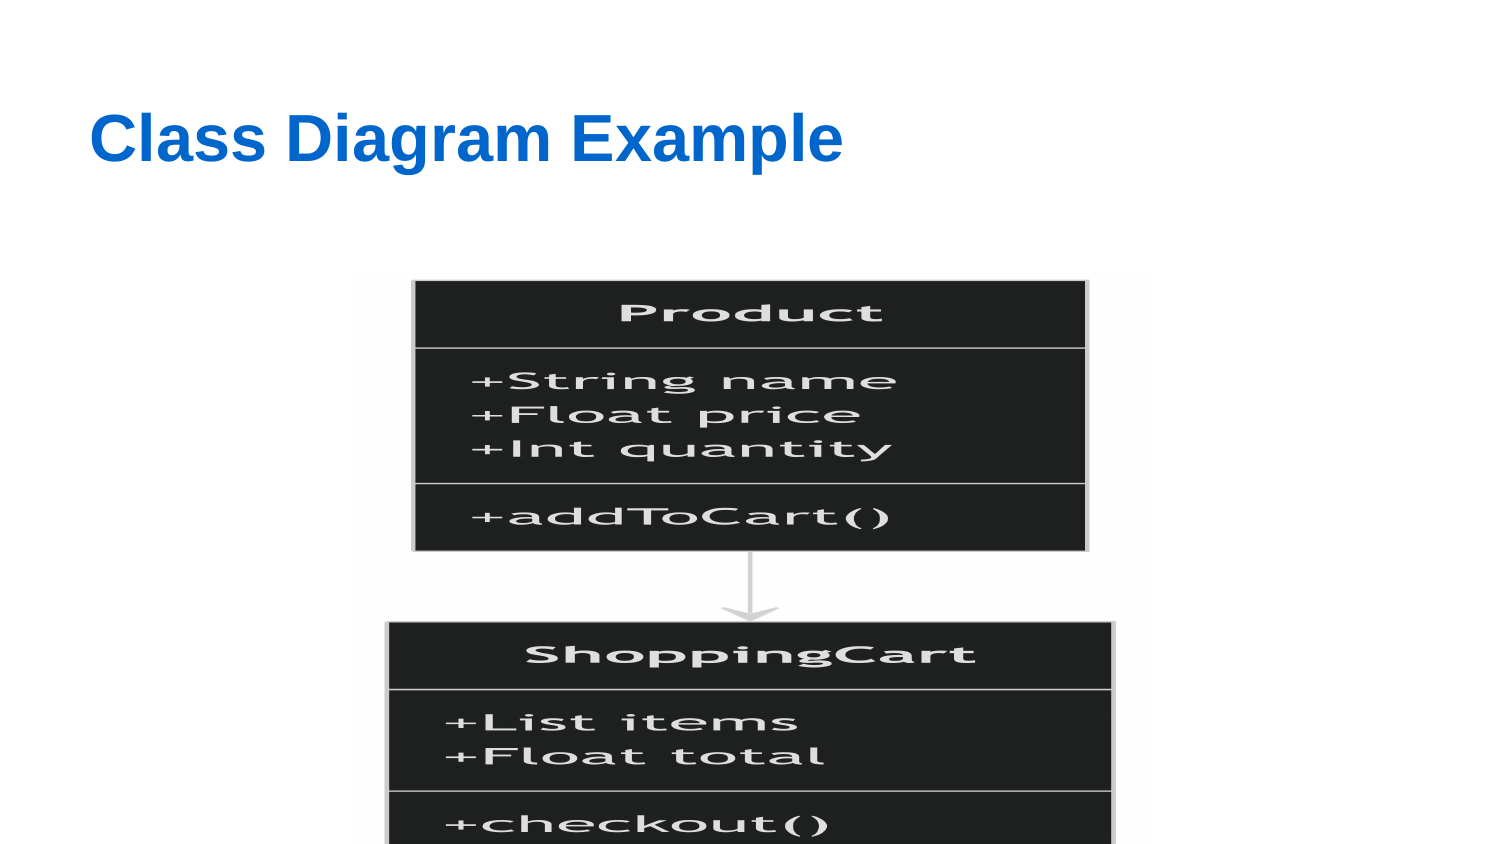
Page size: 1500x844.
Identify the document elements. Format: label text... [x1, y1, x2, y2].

text_box Class Diagram Example [74, 74, 1425, 195]
picture [349, 269, 1151, 844]
